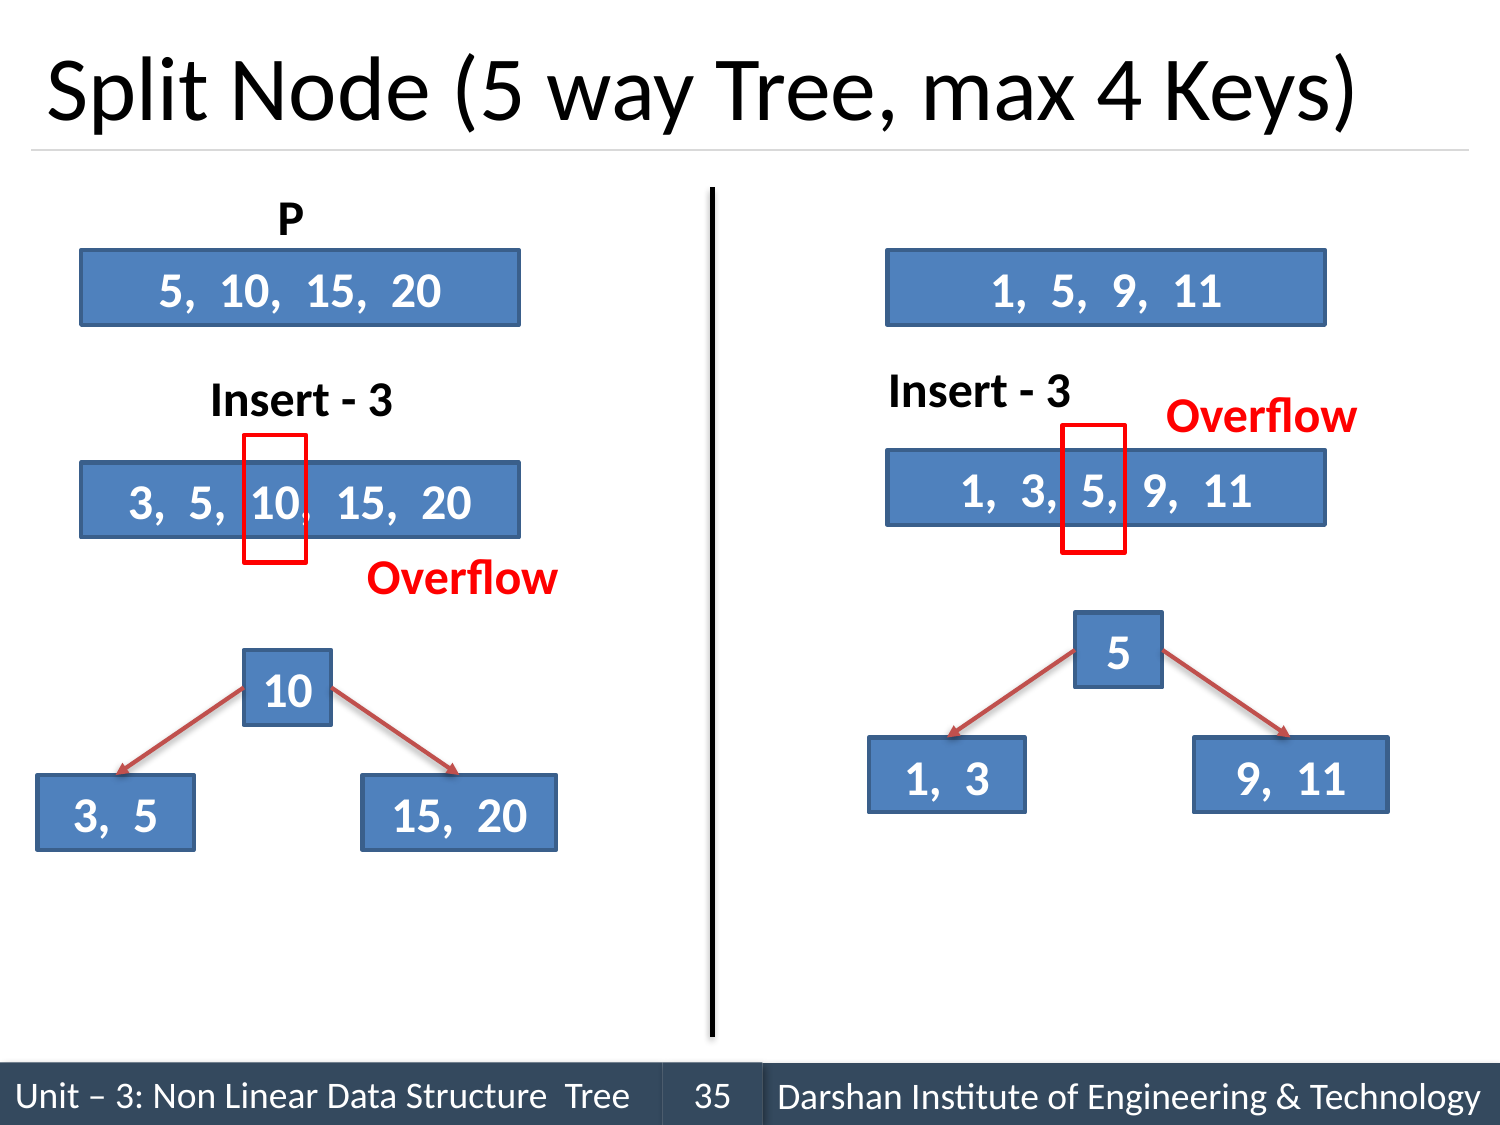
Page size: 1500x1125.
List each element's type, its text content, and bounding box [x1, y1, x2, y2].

title Split Node (5 way Tree, max 4 Keys) [31, 17, 1469, 150]
text_box Overflow [352, 536, 574, 612]
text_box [1162, 649, 1291, 738]
text_box 3, 5, 10, 15, 20 [79, 460, 242, 539]
text_box 1, 3, 5, 9, 11 [885, 448, 1060, 527]
text_box Overflow [1151, 374, 1373, 450]
text_box 1, 3 [867, 735, 1027, 814]
text_box P [262, 177, 320, 253]
text_box 3, 5 [35, 773, 196, 852]
text_box 15, 20 [360, 773, 558, 852]
text_box 3, 5, 10, 15, 20 [308, 460, 521, 539]
text_box 10 [242, 648, 333, 727]
text_box [1060, 423, 1127, 555]
text_box [242, 433, 308, 565]
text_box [946, 649, 1076, 738]
text_box 1, 3, 5, 9, 11 [1127, 448, 1327, 527]
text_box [115, 687, 244, 776]
text_box 9, 11 [1192, 735, 1390, 814]
text_box Insert - 3 [873, 349, 1087, 425]
text_box 5, 10, 15, 20 [79, 248, 521, 327]
text_box Insert - 3 [195, 359, 409, 434]
text_box 1, 5, 9, 11 [885, 248, 1327, 327]
text_box 5 [1073, 610, 1164, 689]
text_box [330, 687, 460, 776]
